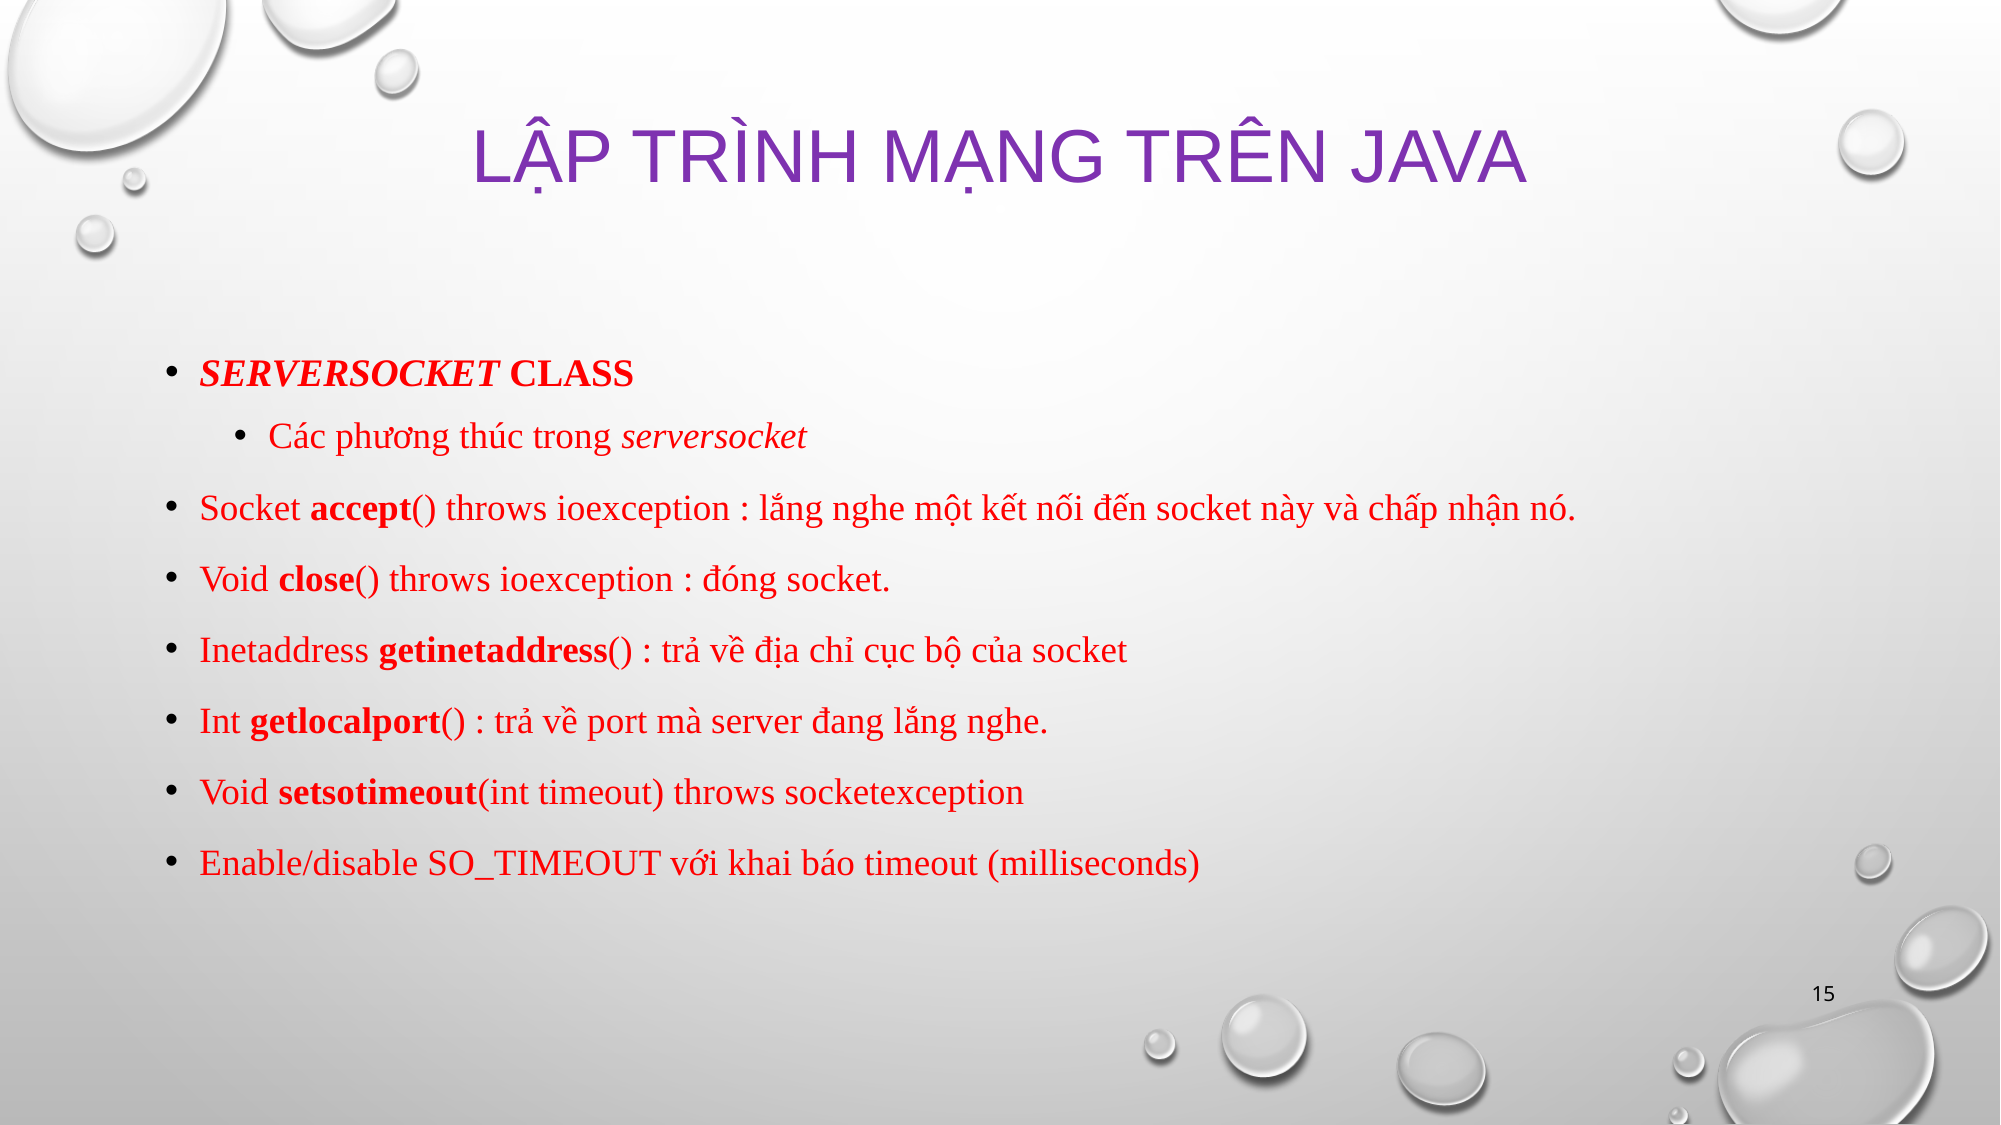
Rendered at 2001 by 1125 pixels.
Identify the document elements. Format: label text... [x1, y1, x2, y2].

slide_number 15 [1724, 965, 1851, 1025]
title Lập trình mạng trên java [149, 27, 1851, 290]
picture [0, 0, 2000, 1125]
list ServerSocket class Các phương thúc trong serversocket Socket accept() throws ioexception : lắng nghe một kết nối đến socket này và chấp nhận nó. Void close() throws ioexception : đóng socket. Inetaddress getinetaddress() : trả về địa chỉ cục bộ của socket Int getlocalport() : trả về port mà server đang lắng nghe. Void setsotimeout(int timeout) throws socketexception Enable/disable SO_TIMEOUT với khai báo timeout (milliseconds) [150, 330, 1851, 893]
